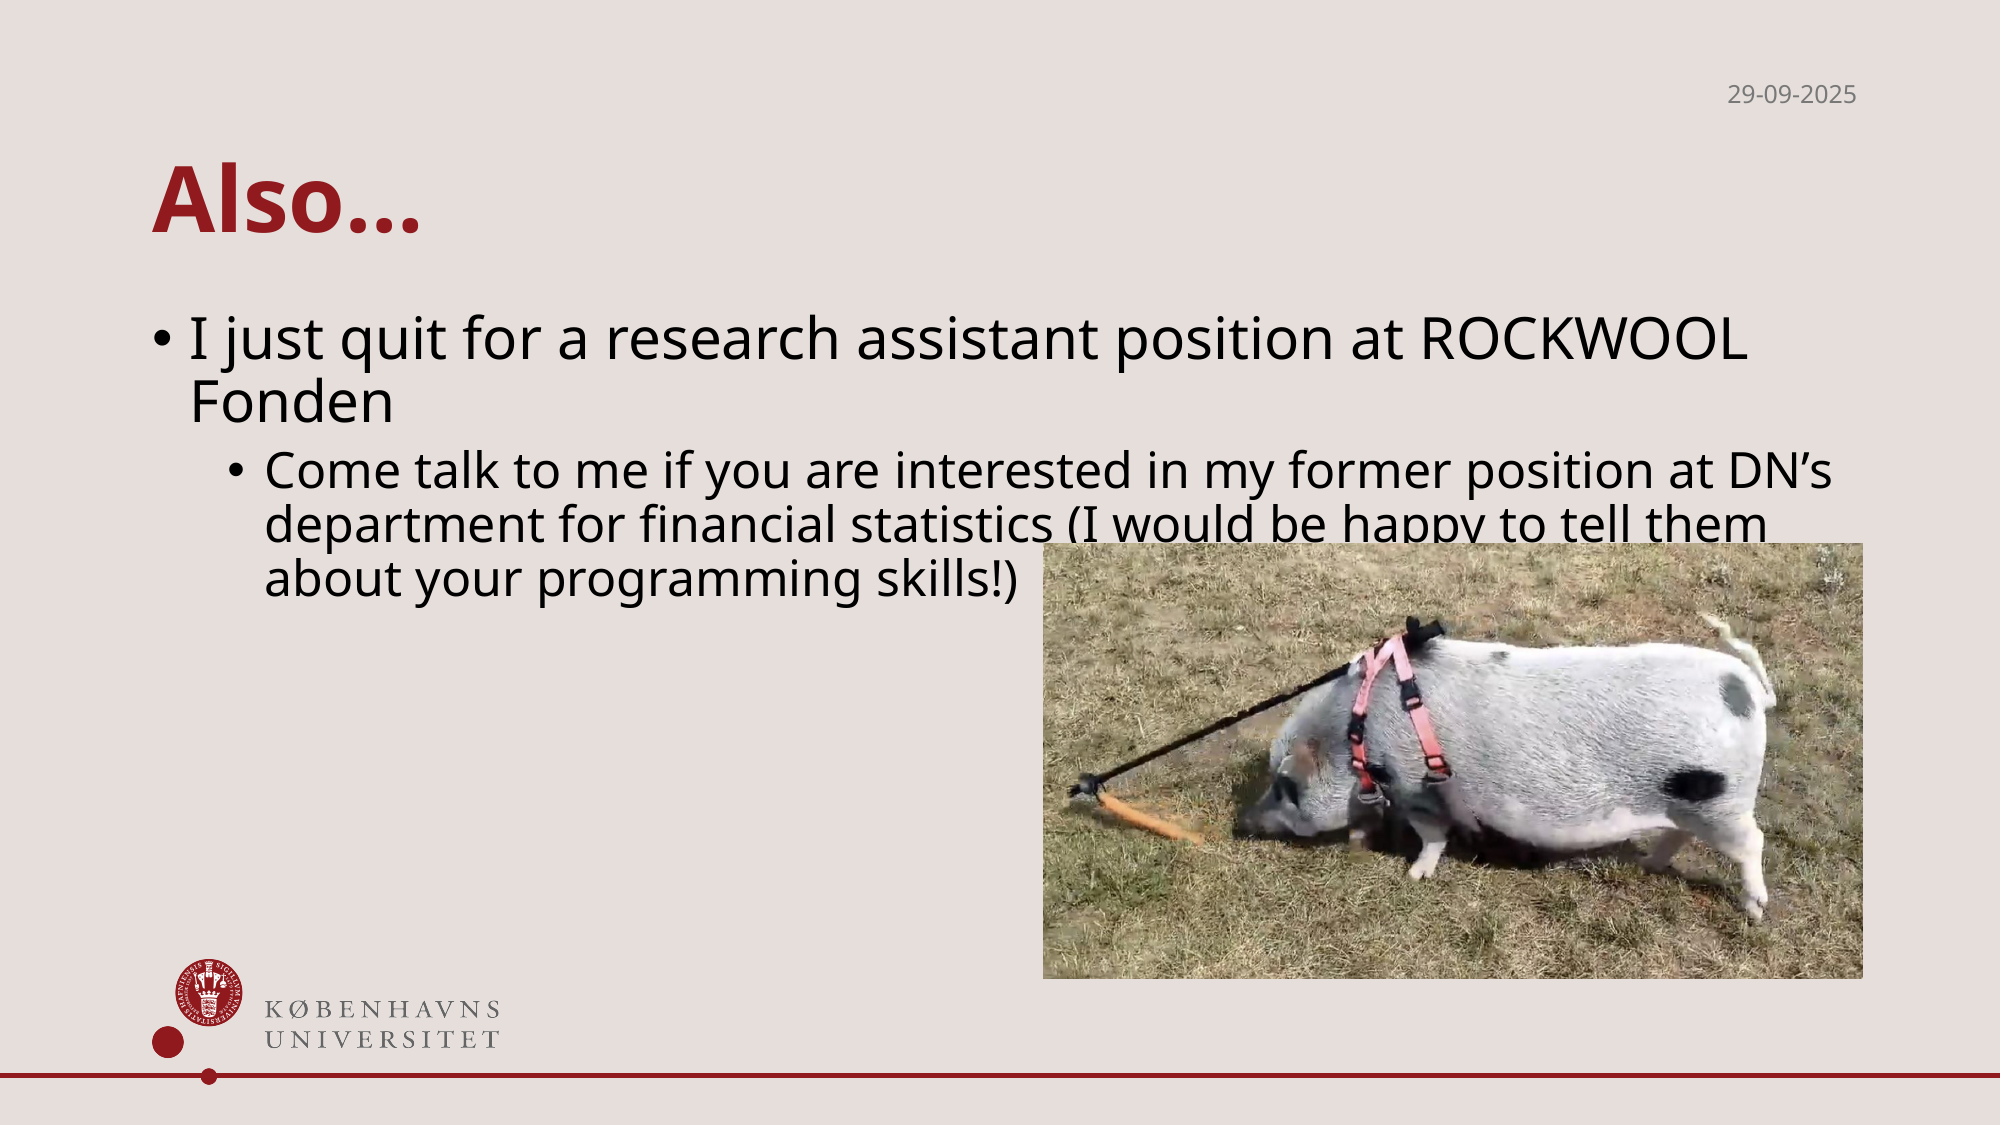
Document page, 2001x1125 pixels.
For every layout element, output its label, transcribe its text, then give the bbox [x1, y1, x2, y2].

picture [1042, 543, 1863, 980]
title Also… [137, 146, 1863, 331]
picture [137, 952, 521, 1073]
list I just quit for a research assistant position at ROCKWOOL Fonden Come talk to me if you are interested in my former position at DN’s department for financial statistics (I would be happy to tell them about your programming skills!) [137, 331, 1863, 868]
picture [137, 1078, 521, 1096]
